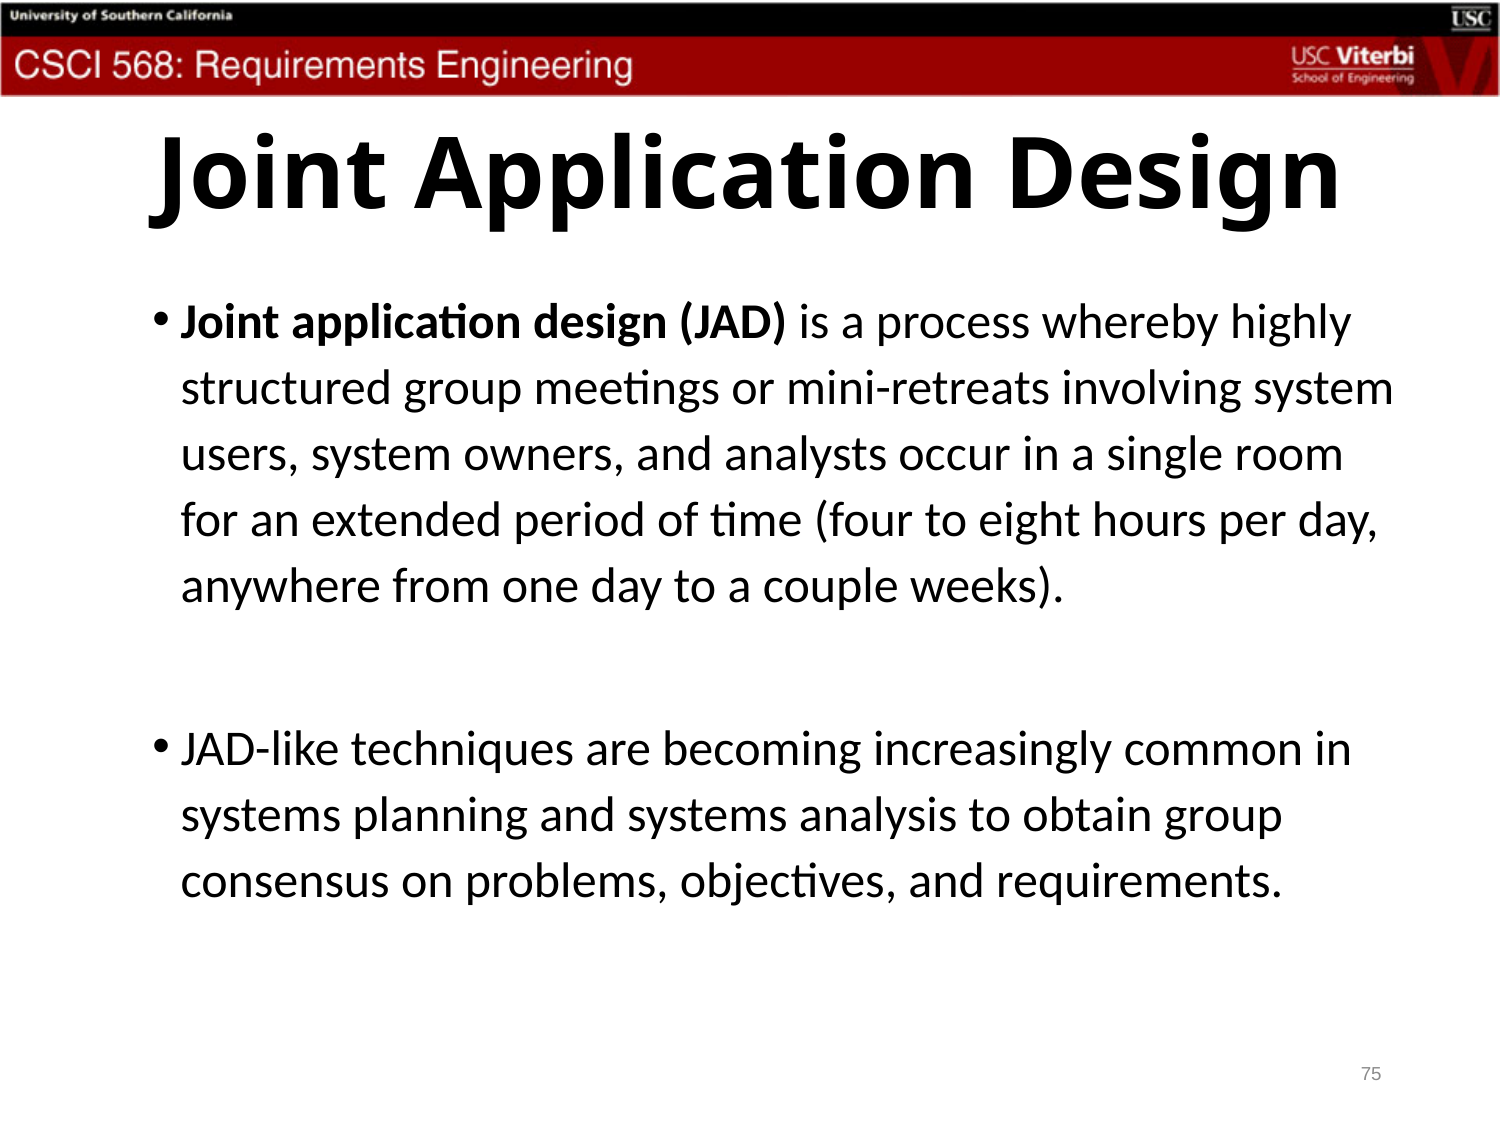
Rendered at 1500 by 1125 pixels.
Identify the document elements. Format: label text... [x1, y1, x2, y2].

list Joint application design (JAD) is a process whereby highly structured group meetings or mini-retreats involving system users, system owners, and analysts occur in a single room for an extended period of time (four to eight hours per day, anywhere from one day to a couple weeks). JAD-like techniques are becoming increasingly common in systems planning and systems analysis to obtain group consensus on problems, objectives, and requirements. [137, 275, 1413, 950]
slide_number 75 [1059, 1042, 1397, 1103]
title Joint Application Design [103, 115, 1397, 238]
picture [0, 2, 1500, 97]
